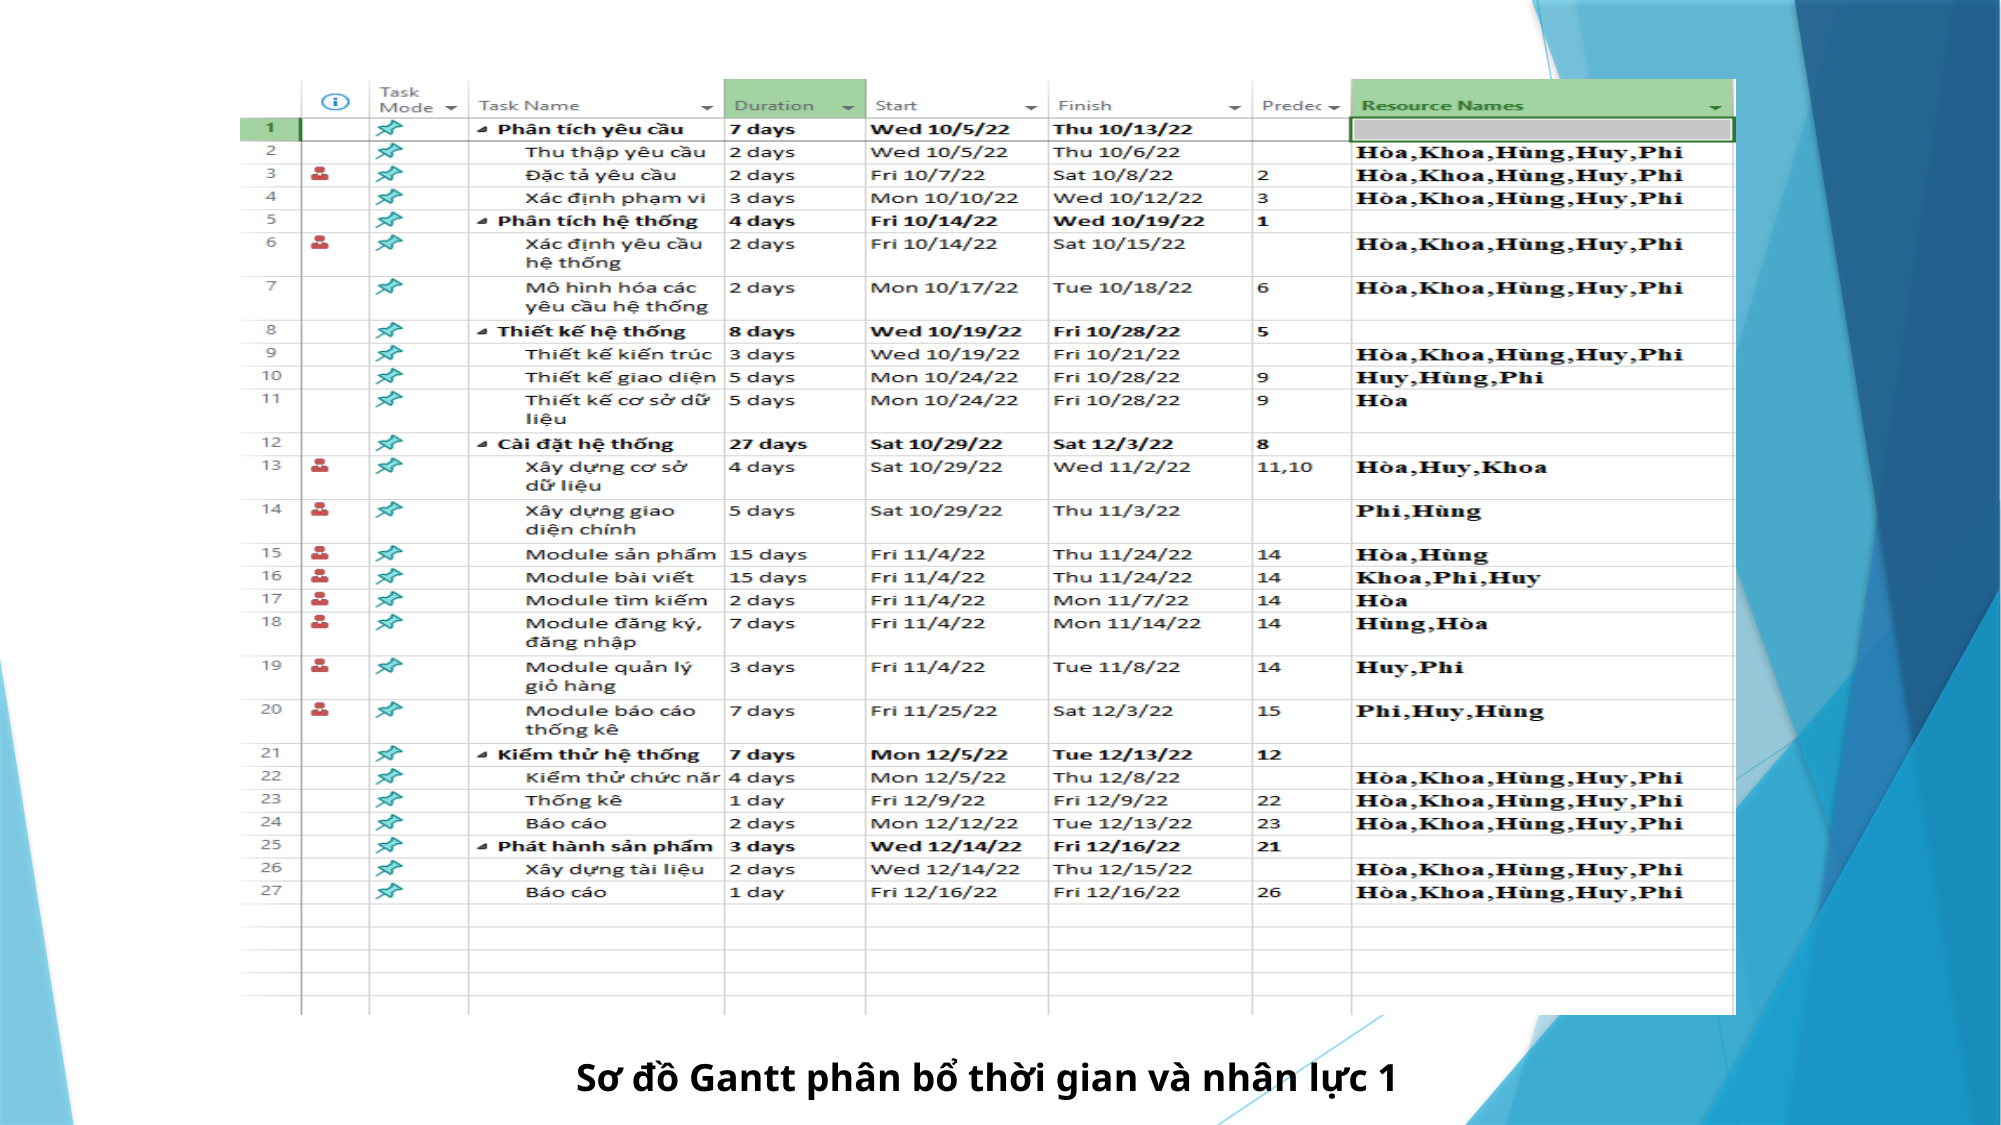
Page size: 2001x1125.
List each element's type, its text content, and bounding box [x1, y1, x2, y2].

text_box Sơ đồ Gantt phân bổ thời gian và nhân lực 1 [295, 1046, 1681, 1107]
picture [239, 78, 1736, 1015]
